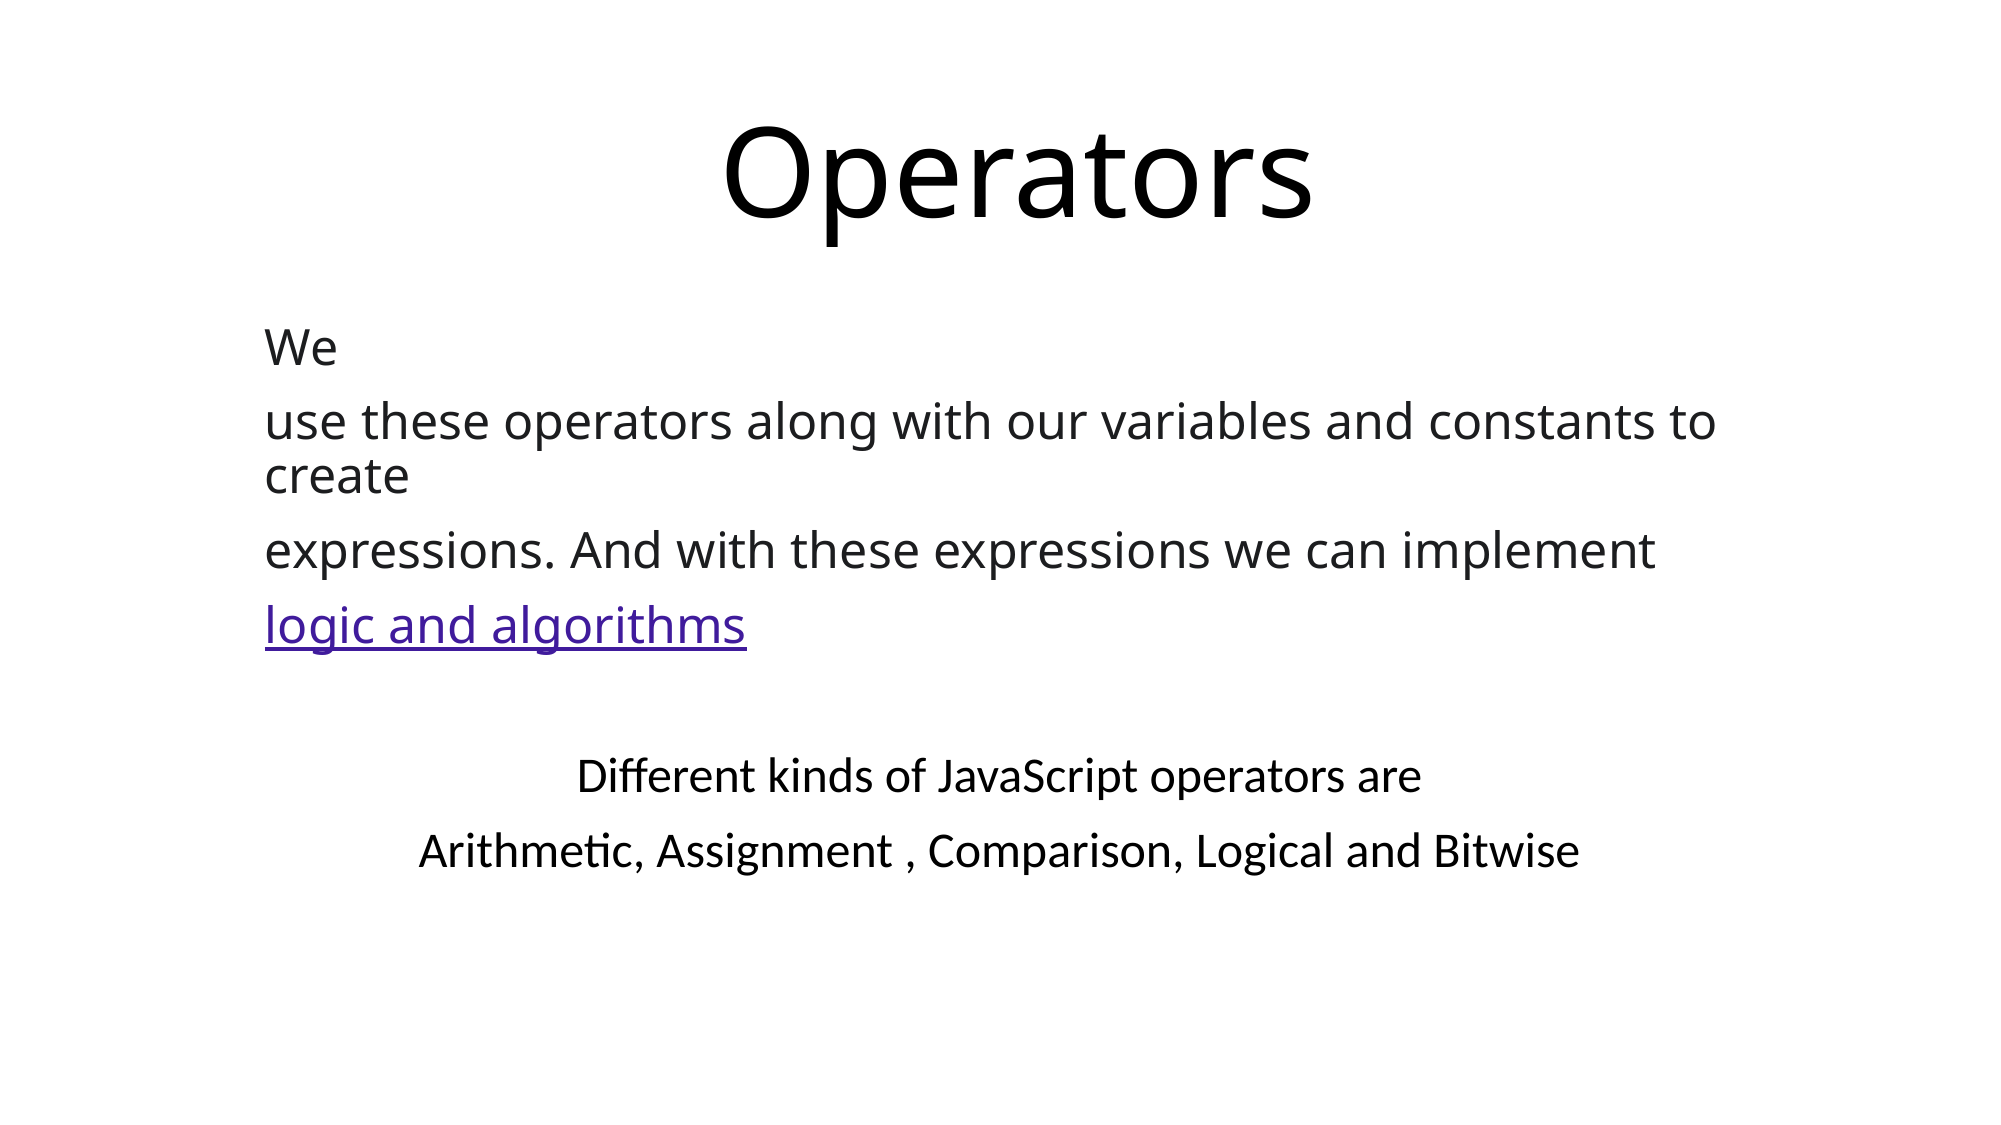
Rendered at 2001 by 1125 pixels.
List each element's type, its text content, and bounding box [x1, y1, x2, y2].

subtitle We use these operators along with our variables and constants to create expressions. And with these expressions we can implement logic and algorithms Different kinds of JavaScript operators are Arithmetic, Assignment , Comparison, Logical and Bitwise [249, 314, 1750, 863]
title Operators [373, 82, 1663, 252]
